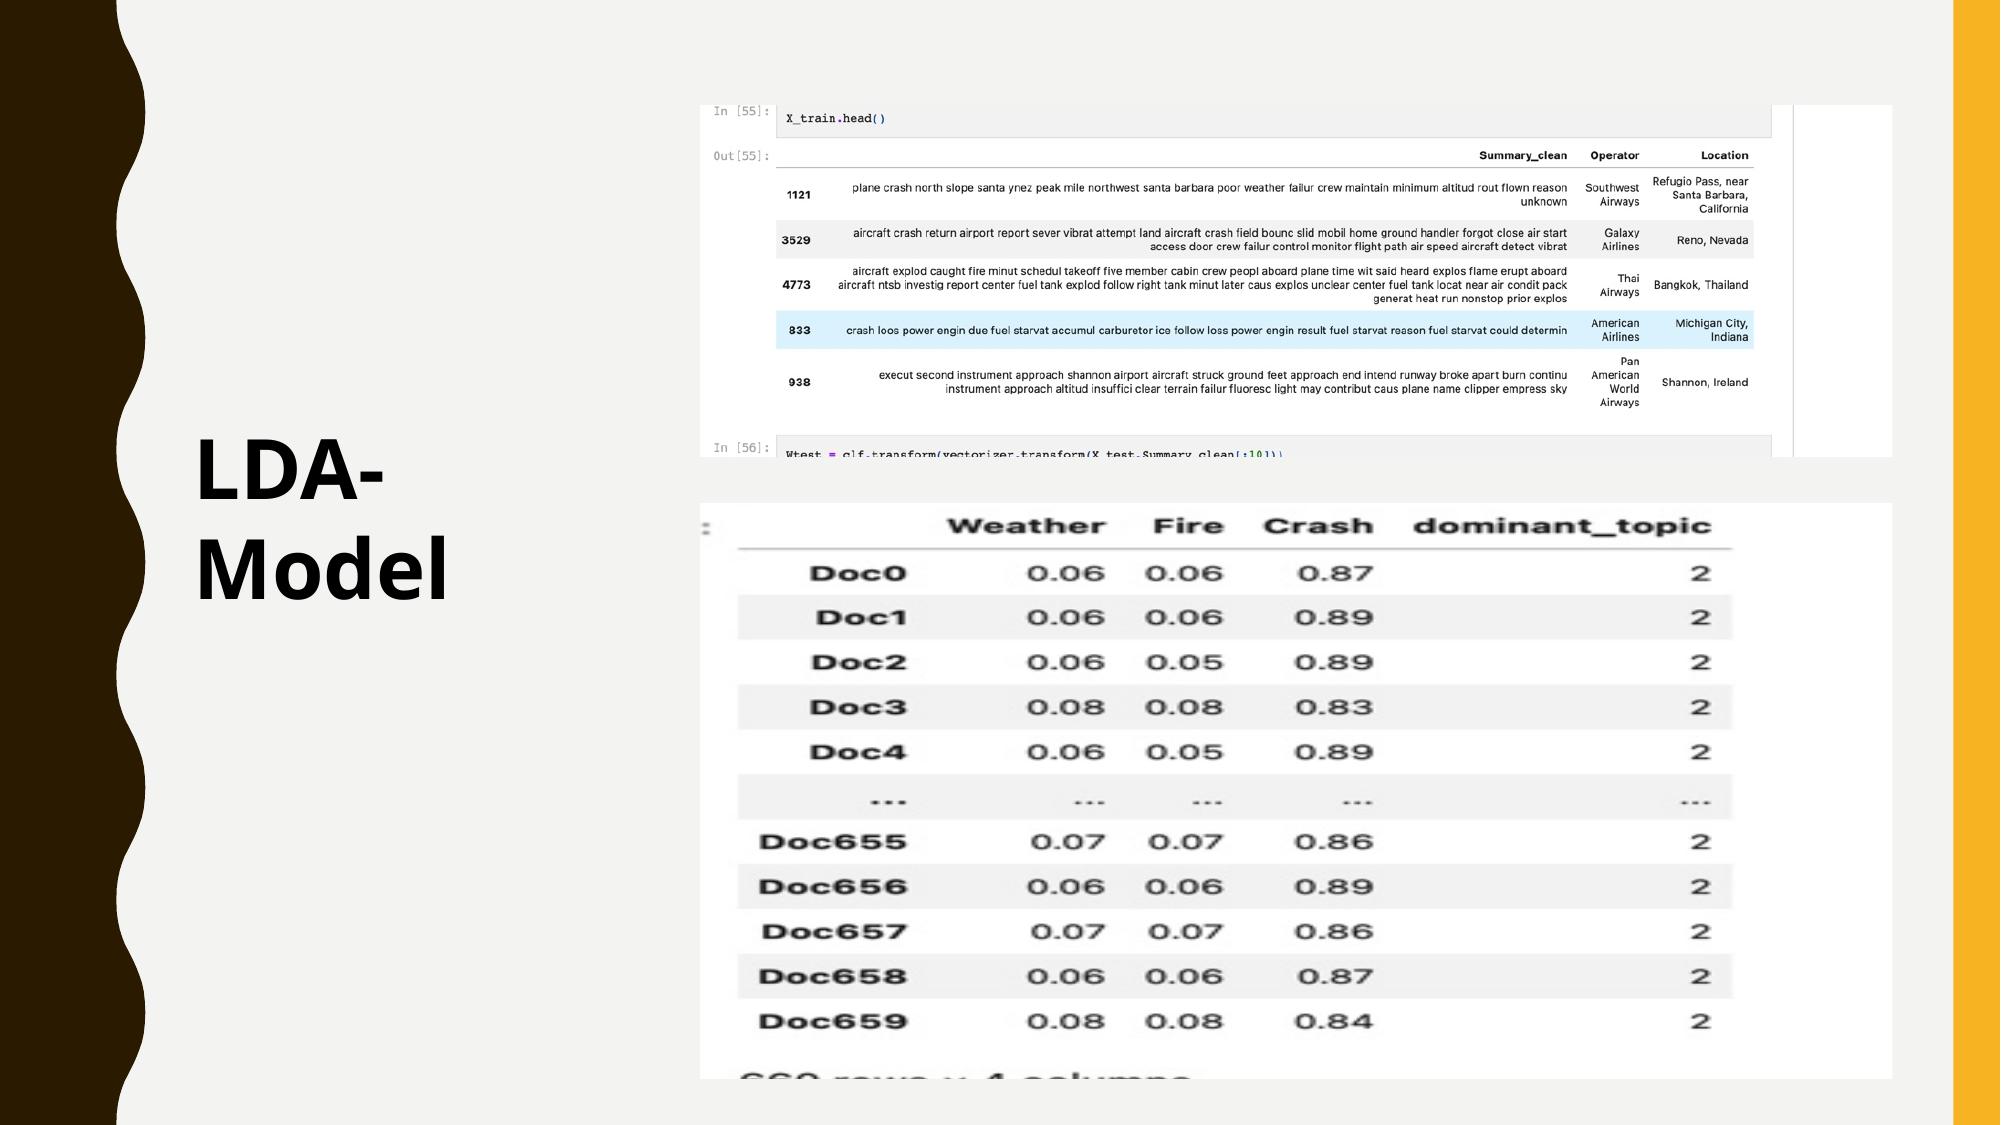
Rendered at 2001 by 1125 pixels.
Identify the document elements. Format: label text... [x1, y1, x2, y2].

picture [699, 105, 1893, 457]
text_box LDA- Model [178, 408, 599, 714]
picture [699, 503, 1893, 1079]
